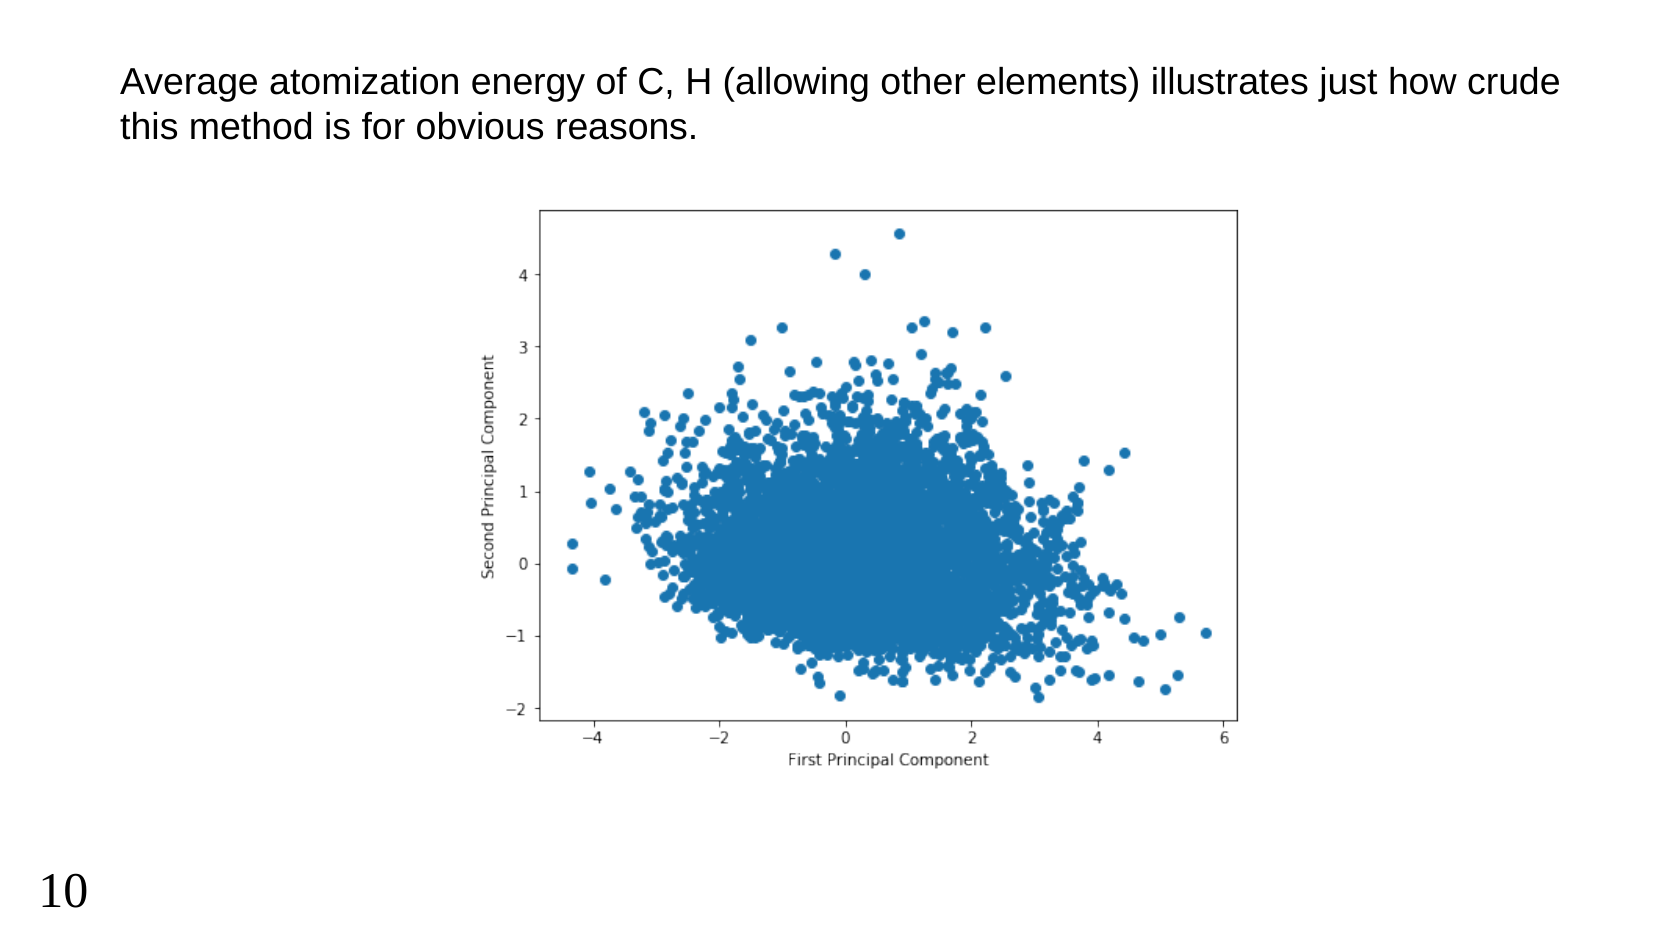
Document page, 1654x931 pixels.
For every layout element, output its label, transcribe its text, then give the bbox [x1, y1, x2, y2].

text_box 7 [23, 850, 653, 921]
text_box Average atomization energy of C, H (allowing other elements) illustrates just how crude this method is for obvious reasons. [105, 49, 1576, 149]
picture [472, 199, 1248, 780]
